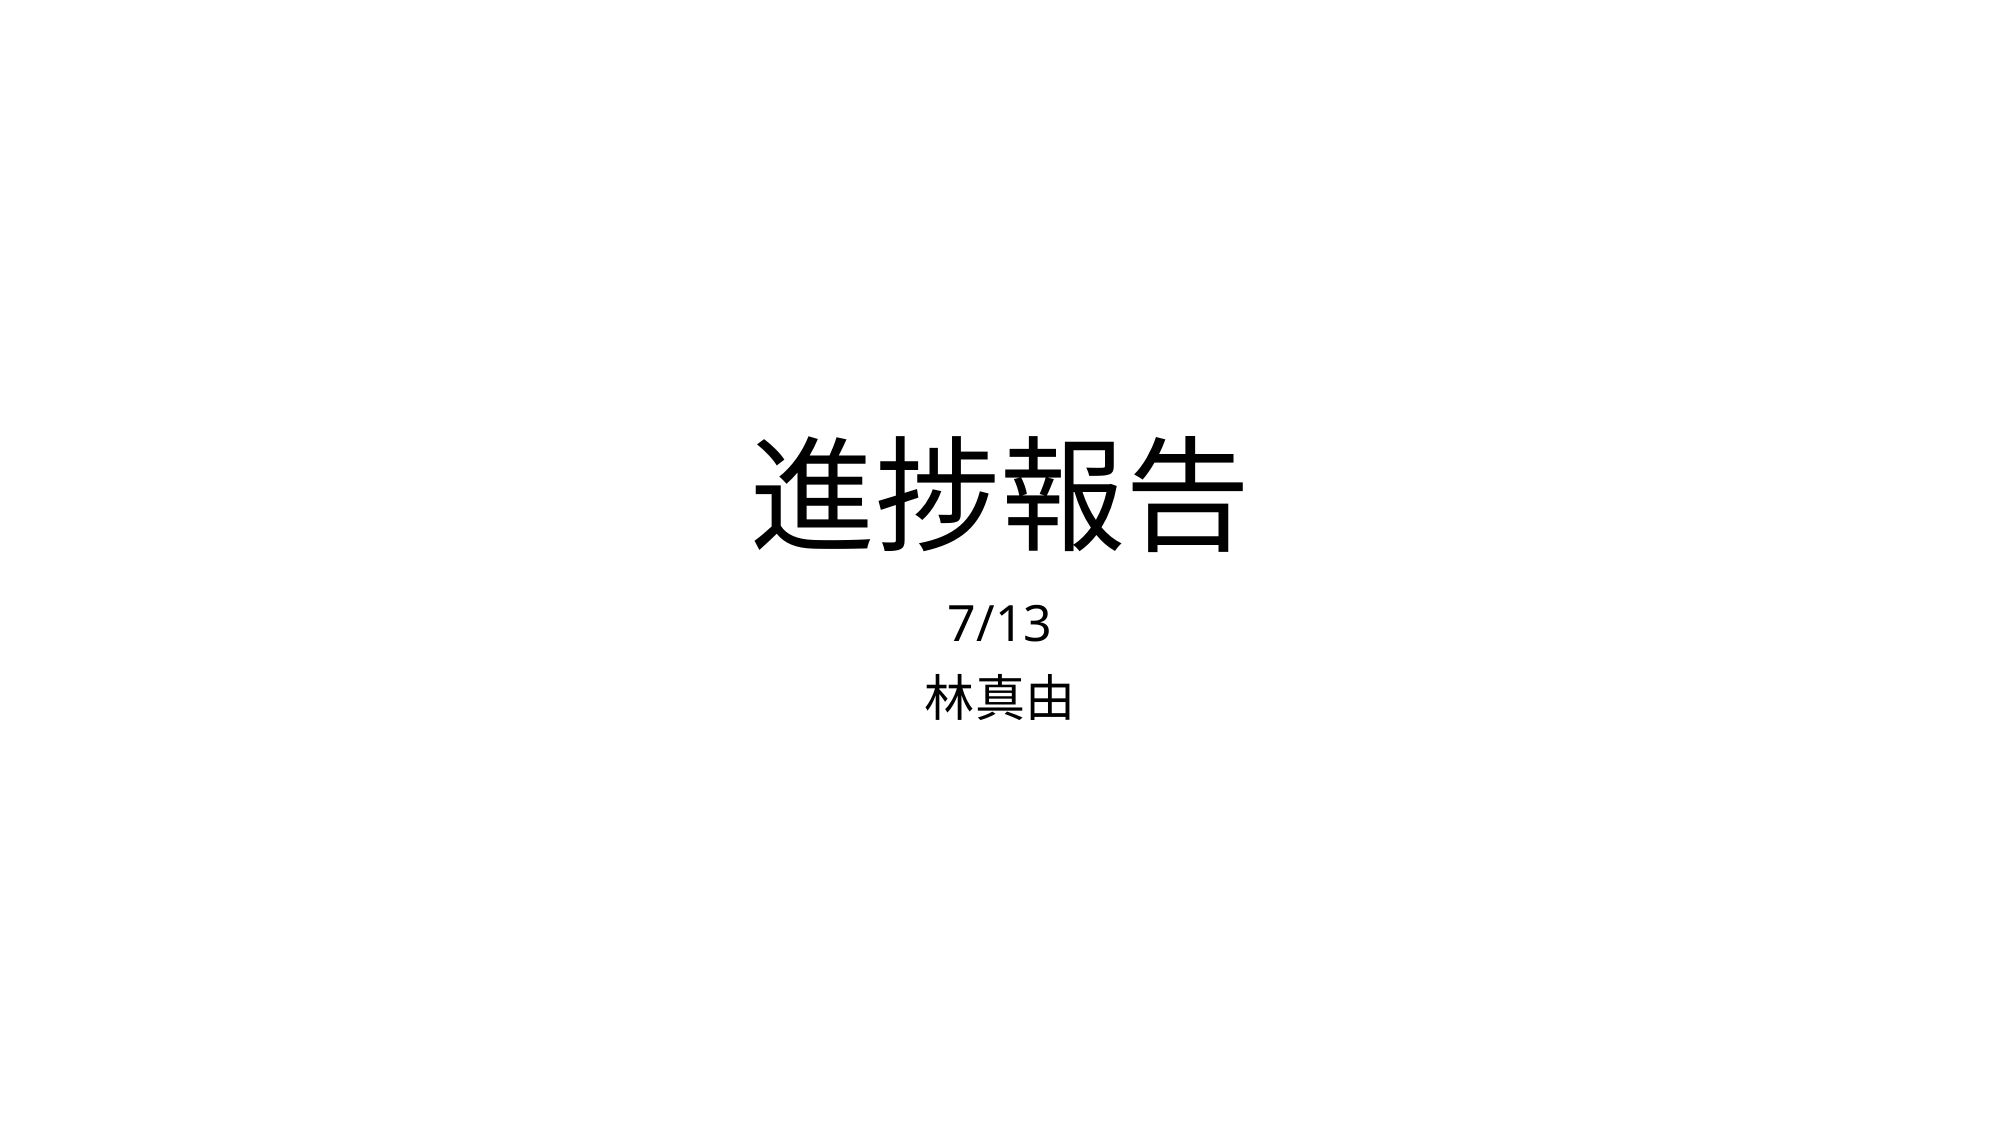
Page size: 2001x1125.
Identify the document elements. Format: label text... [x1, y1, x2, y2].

subtitle 7/13 林真由 [249, 590, 1750, 863]
title 進捗報告 [249, 184, 1750, 576]
